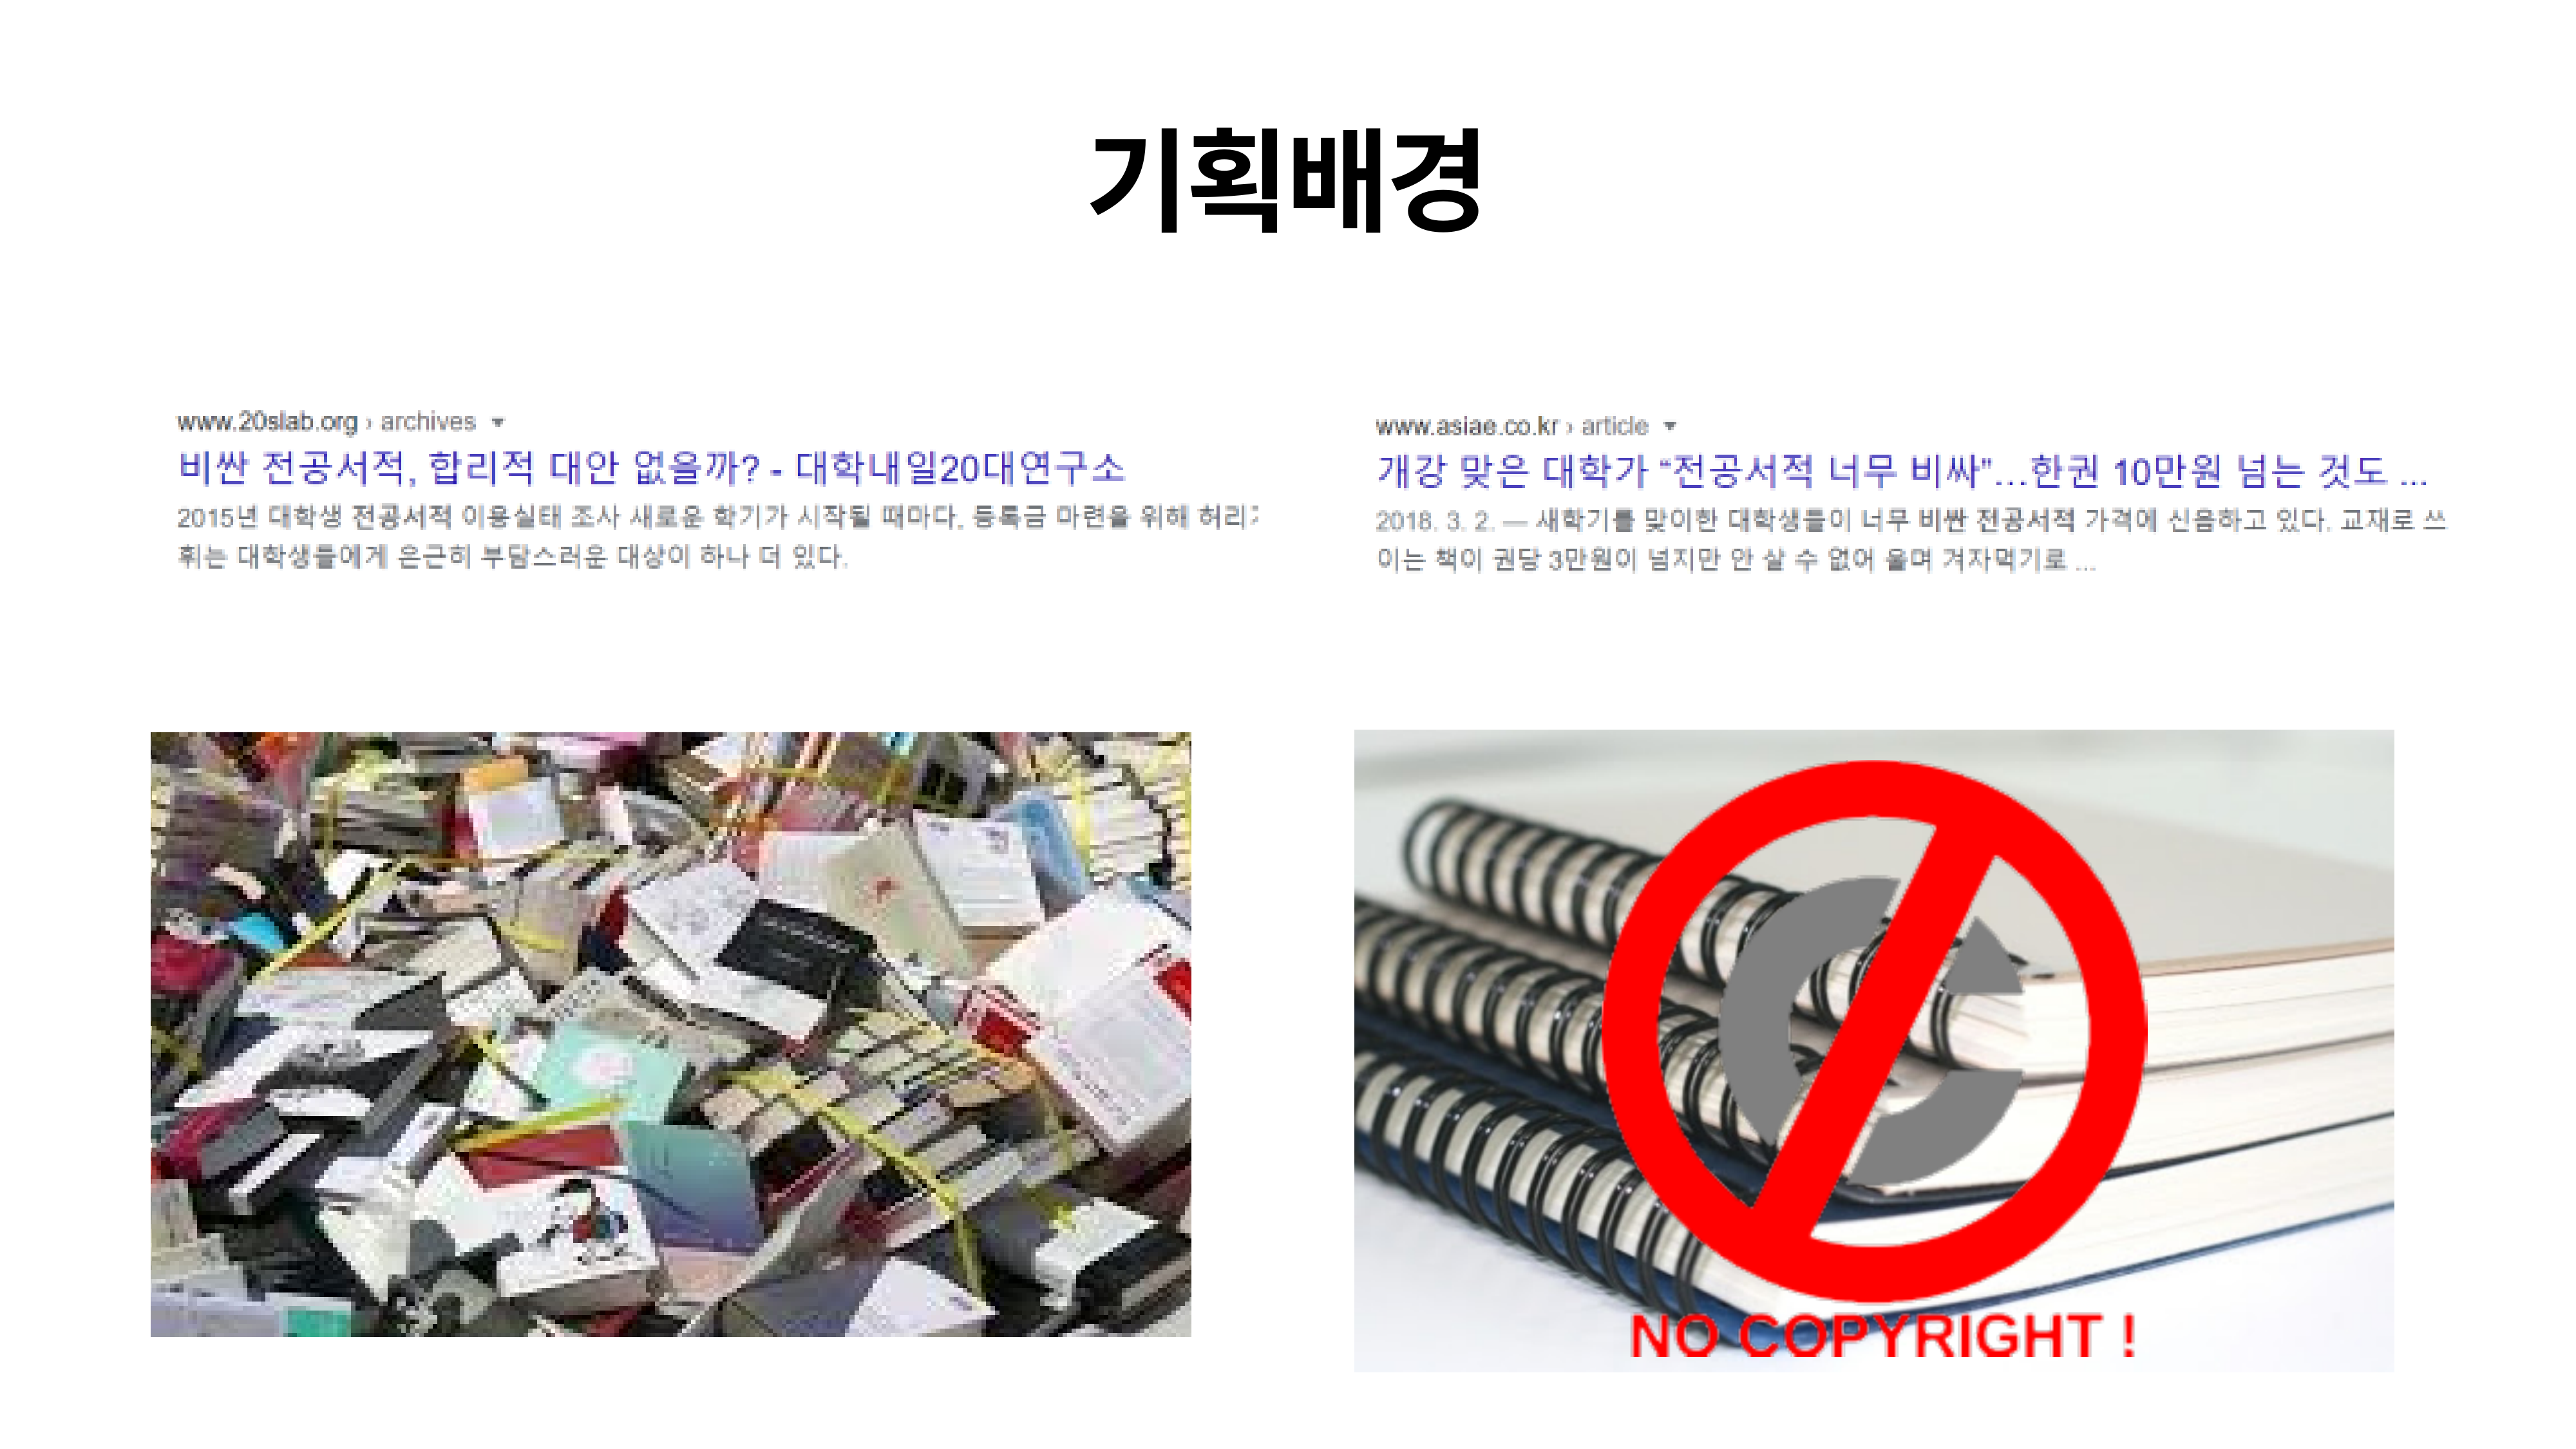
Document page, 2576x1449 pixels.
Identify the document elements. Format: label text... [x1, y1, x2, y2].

title 기획배경 [133, 85, 2443, 251]
picture [150, 730, 1192, 1337]
picture [1354, 730, 2395, 1372]
picture [1354, 399, 2458, 593]
picture [156, 399, 1259, 604]
